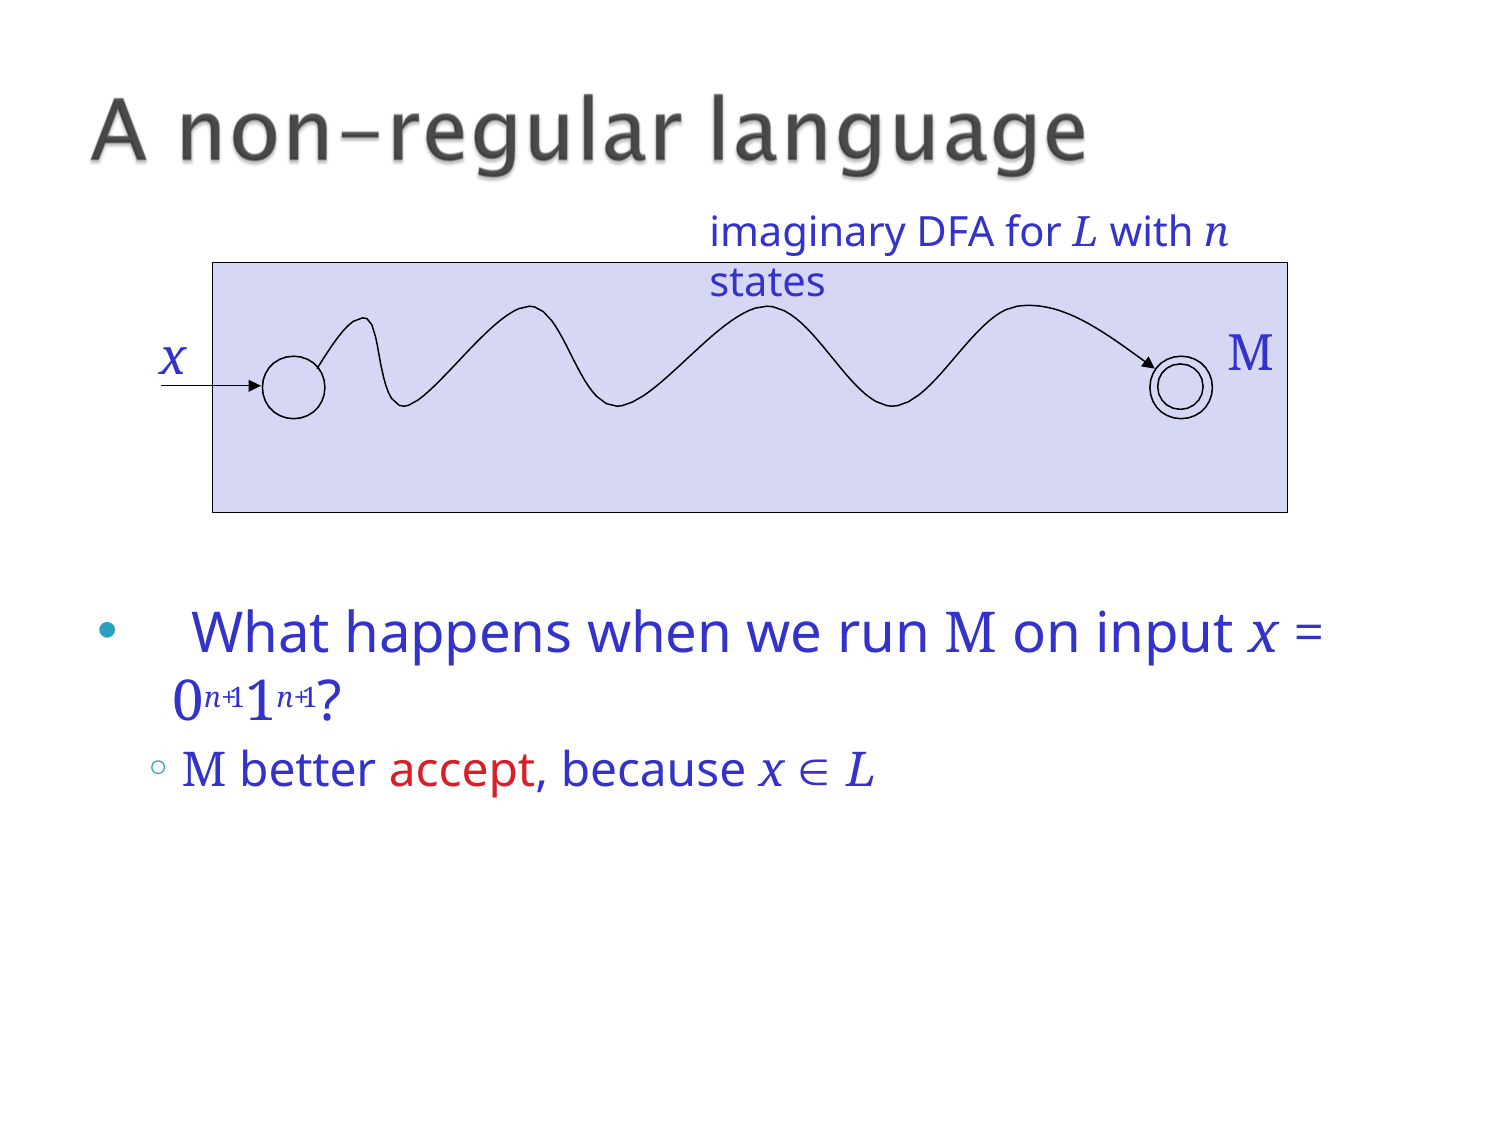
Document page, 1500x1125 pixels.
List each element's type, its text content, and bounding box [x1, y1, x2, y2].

text_box [1149, 381, 1213, 419]
text_box [32, 43, 1426, 234]
text_box x [157, 322, 187, 385]
text_box [212, 262, 1288, 513]
text_box [1157, 363, 1204, 410]
text_box What happens when we run M on input x = 0n+11n+1? M better accept, because x  L [91, 585, 1374, 796]
text_box [248, 379, 262, 392]
text_box [317, 305, 1145, 407]
text_box [1141, 356, 1155, 369]
text_box imaginary DFA for L with n states M [707, 190, 1285, 381]
text_box [262, 356, 325, 419]
